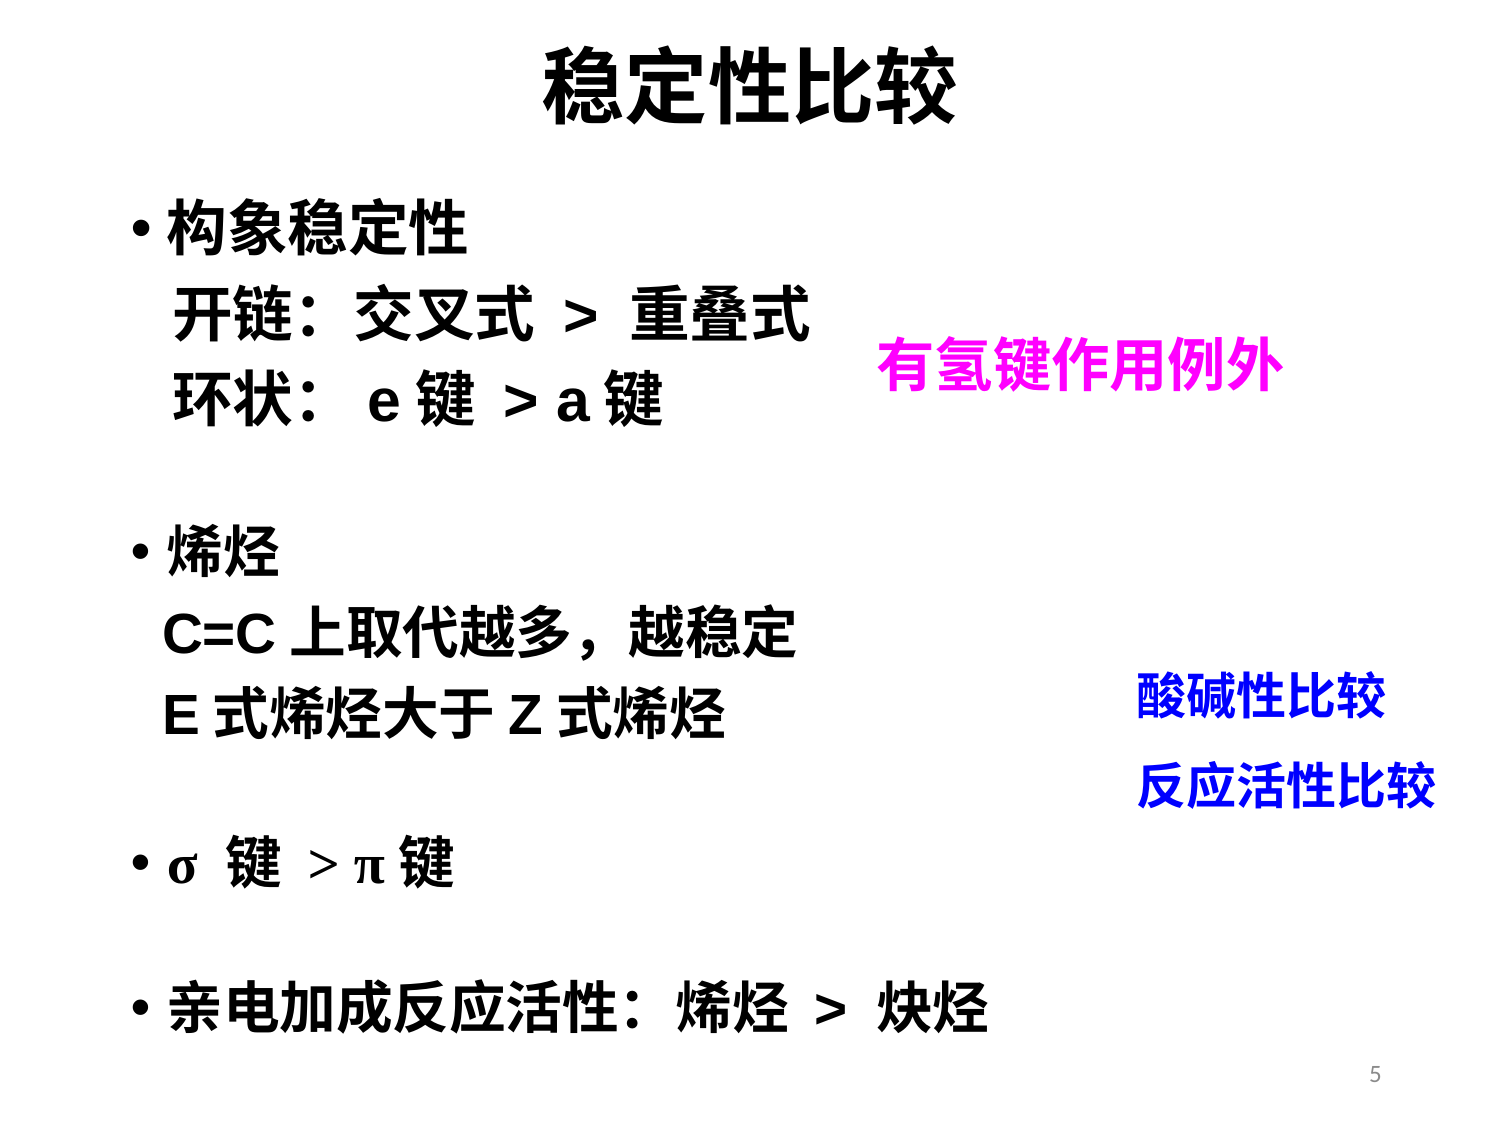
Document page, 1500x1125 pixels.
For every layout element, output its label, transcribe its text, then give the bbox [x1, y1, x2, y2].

title 稳定性比较 [102, 19, 1398, 161]
list 构象稳定性 开链：交叉式 > 重叠式 环状：e键 > a键 烯烃 C=C上取代越多，越稳定 E式烯烃大于Z式烯烃 σ 键 > π键 亲电加成反应活性：烯烃 > 炔烃 [115, 190, 1385, 1049]
slide_number 5 [1059, 1042, 1397, 1103]
text_box 有氢键作用例外 [861, 321, 1300, 406]
text_box 酸碱性比较 反应活性比较 [1121, 627, 1452, 823]
